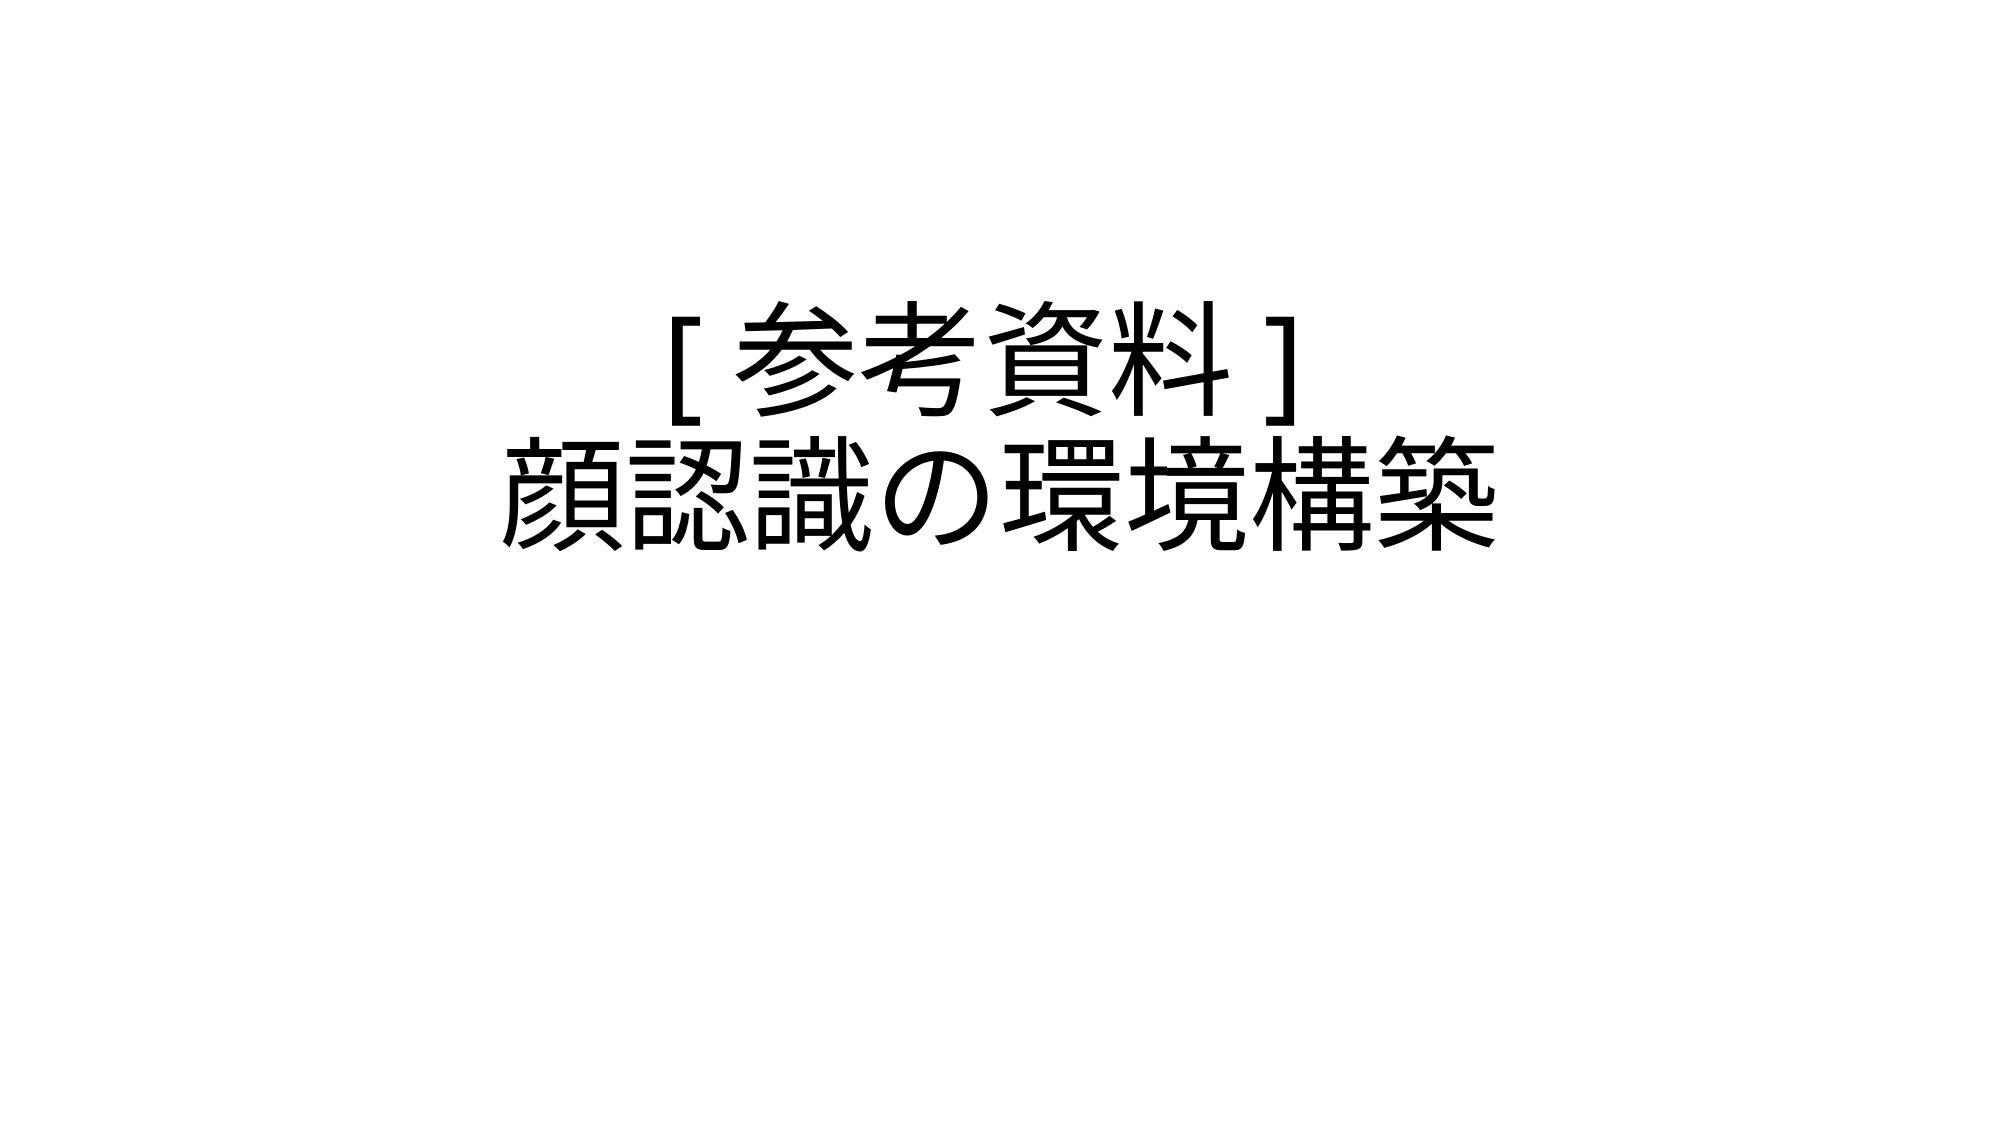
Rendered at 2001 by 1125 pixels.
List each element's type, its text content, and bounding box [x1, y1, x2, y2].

title [参考資料] 顔認識の環境構築 [249, 184, 1750, 576]
